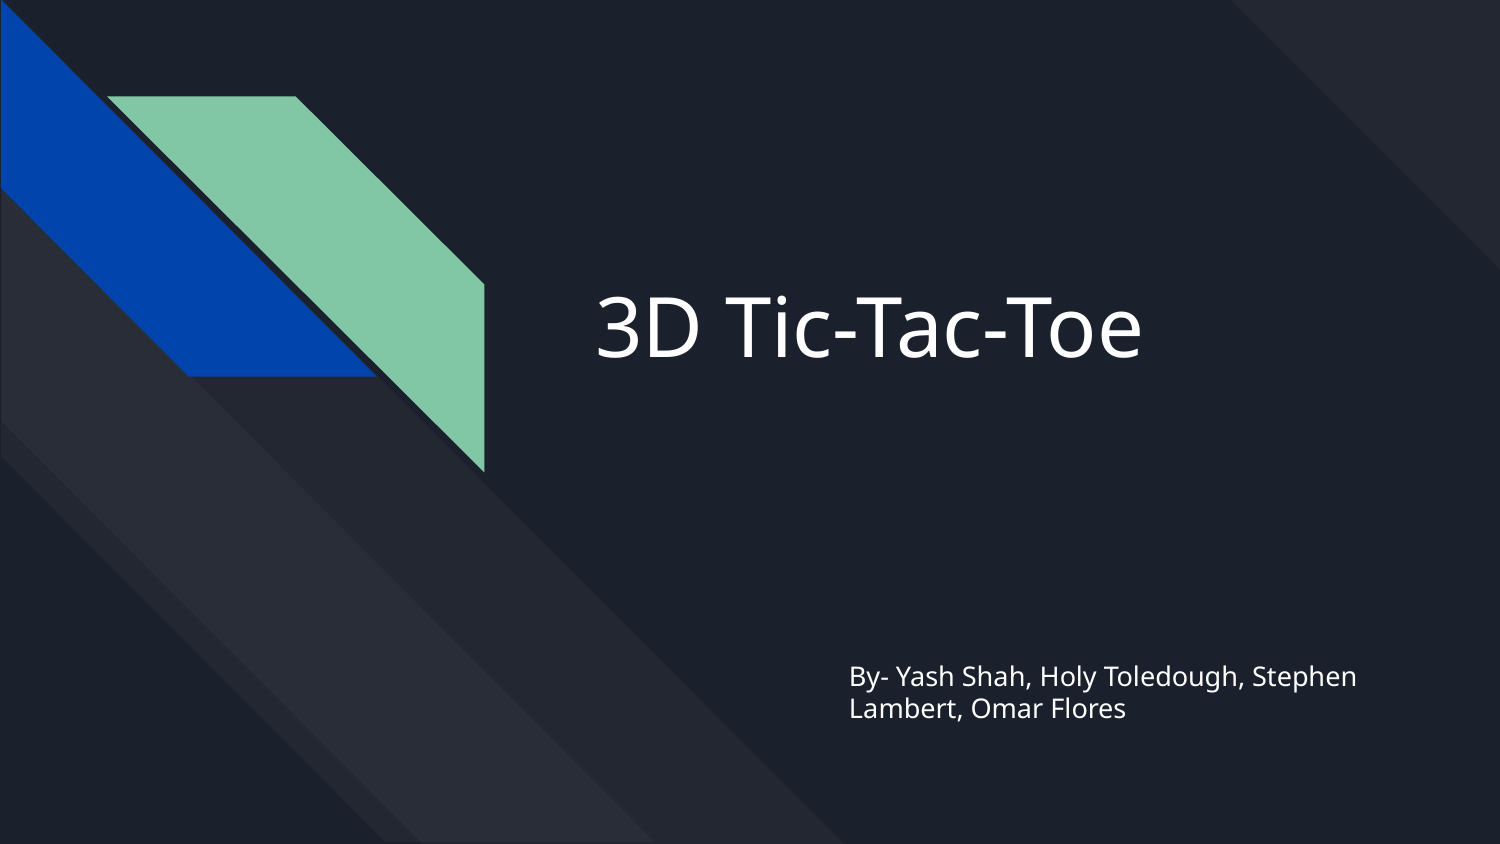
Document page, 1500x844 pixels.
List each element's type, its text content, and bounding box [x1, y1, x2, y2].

title 3D Tic-Tac-Toe [580, 258, 1404, 518]
subtitle By- Yash Shah, Holy Toledough, Stephen Lambert, Omar Flores [833, 643, 1404, 727]
